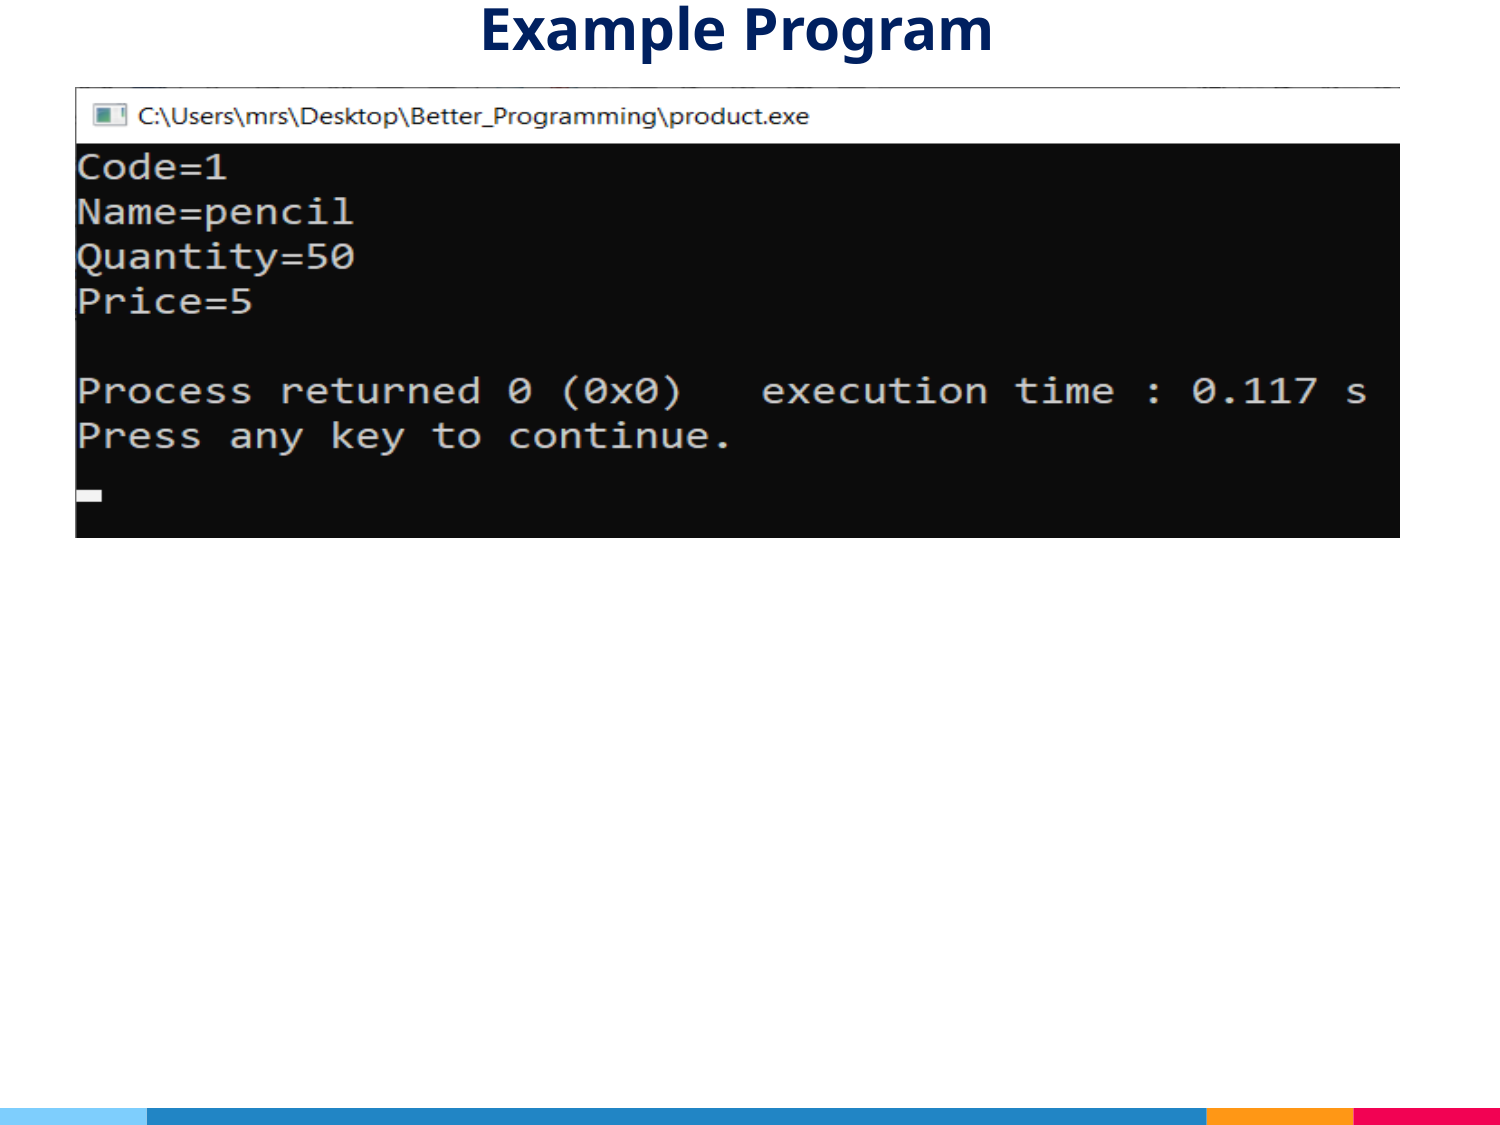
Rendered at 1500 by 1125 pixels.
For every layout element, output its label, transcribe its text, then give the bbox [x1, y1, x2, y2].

picture [74, 87, 1401, 538]
title Example Program [0, 0, 1475, 77]
